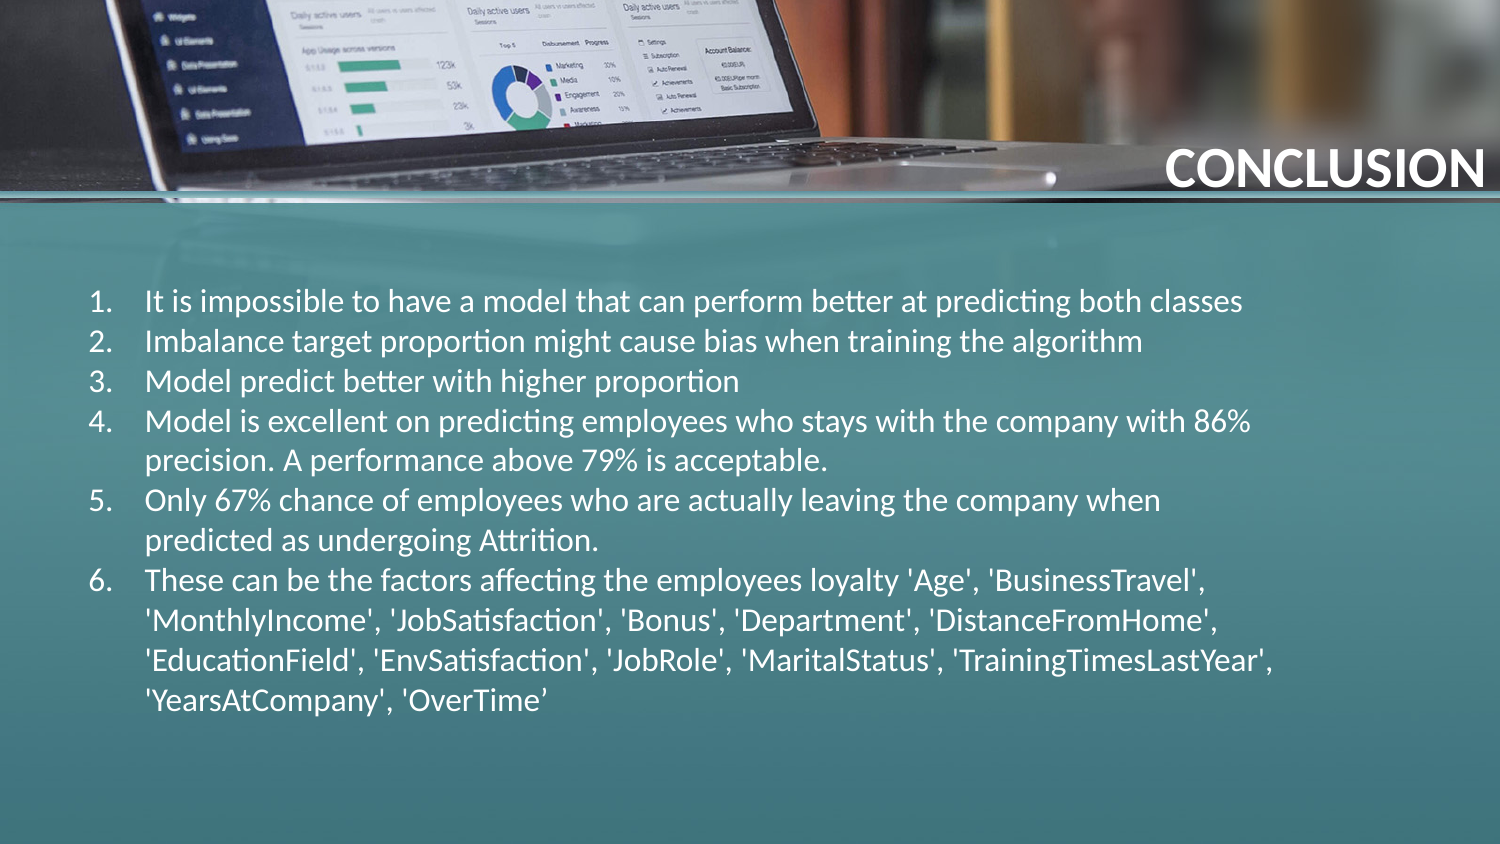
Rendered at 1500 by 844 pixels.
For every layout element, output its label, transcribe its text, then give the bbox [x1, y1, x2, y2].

text_box It is impossible to have a model that can perform better at predicting both classes Imbalance target proportion might cause bias when training the algorithm Model predict better with higher proportion Model is excellent on predicting employees who stays with the company with 86% precision. A performance above 79% is acceptable. Only 67% chance of employees who are actually leaving the company when predicted as undergoing Attrition. These can be the factors affecting the employees loyalty 'Age', 'BusinessTravel', 'MonthlyIncome', 'JobSatisfaction', 'Bonus', 'Department', 'DistanceFromHome', 'EducationField', 'EnvSatisfaction', 'JobRole', 'MaritalStatus', 'TrainingTimesLastYear', 'YearsAtCompany', 'OverTime’ [73, 271, 1302, 726]
picture [0, 0, 1500, 844]
text_box CONCLUSION [1150, 121, 1500, 206]
